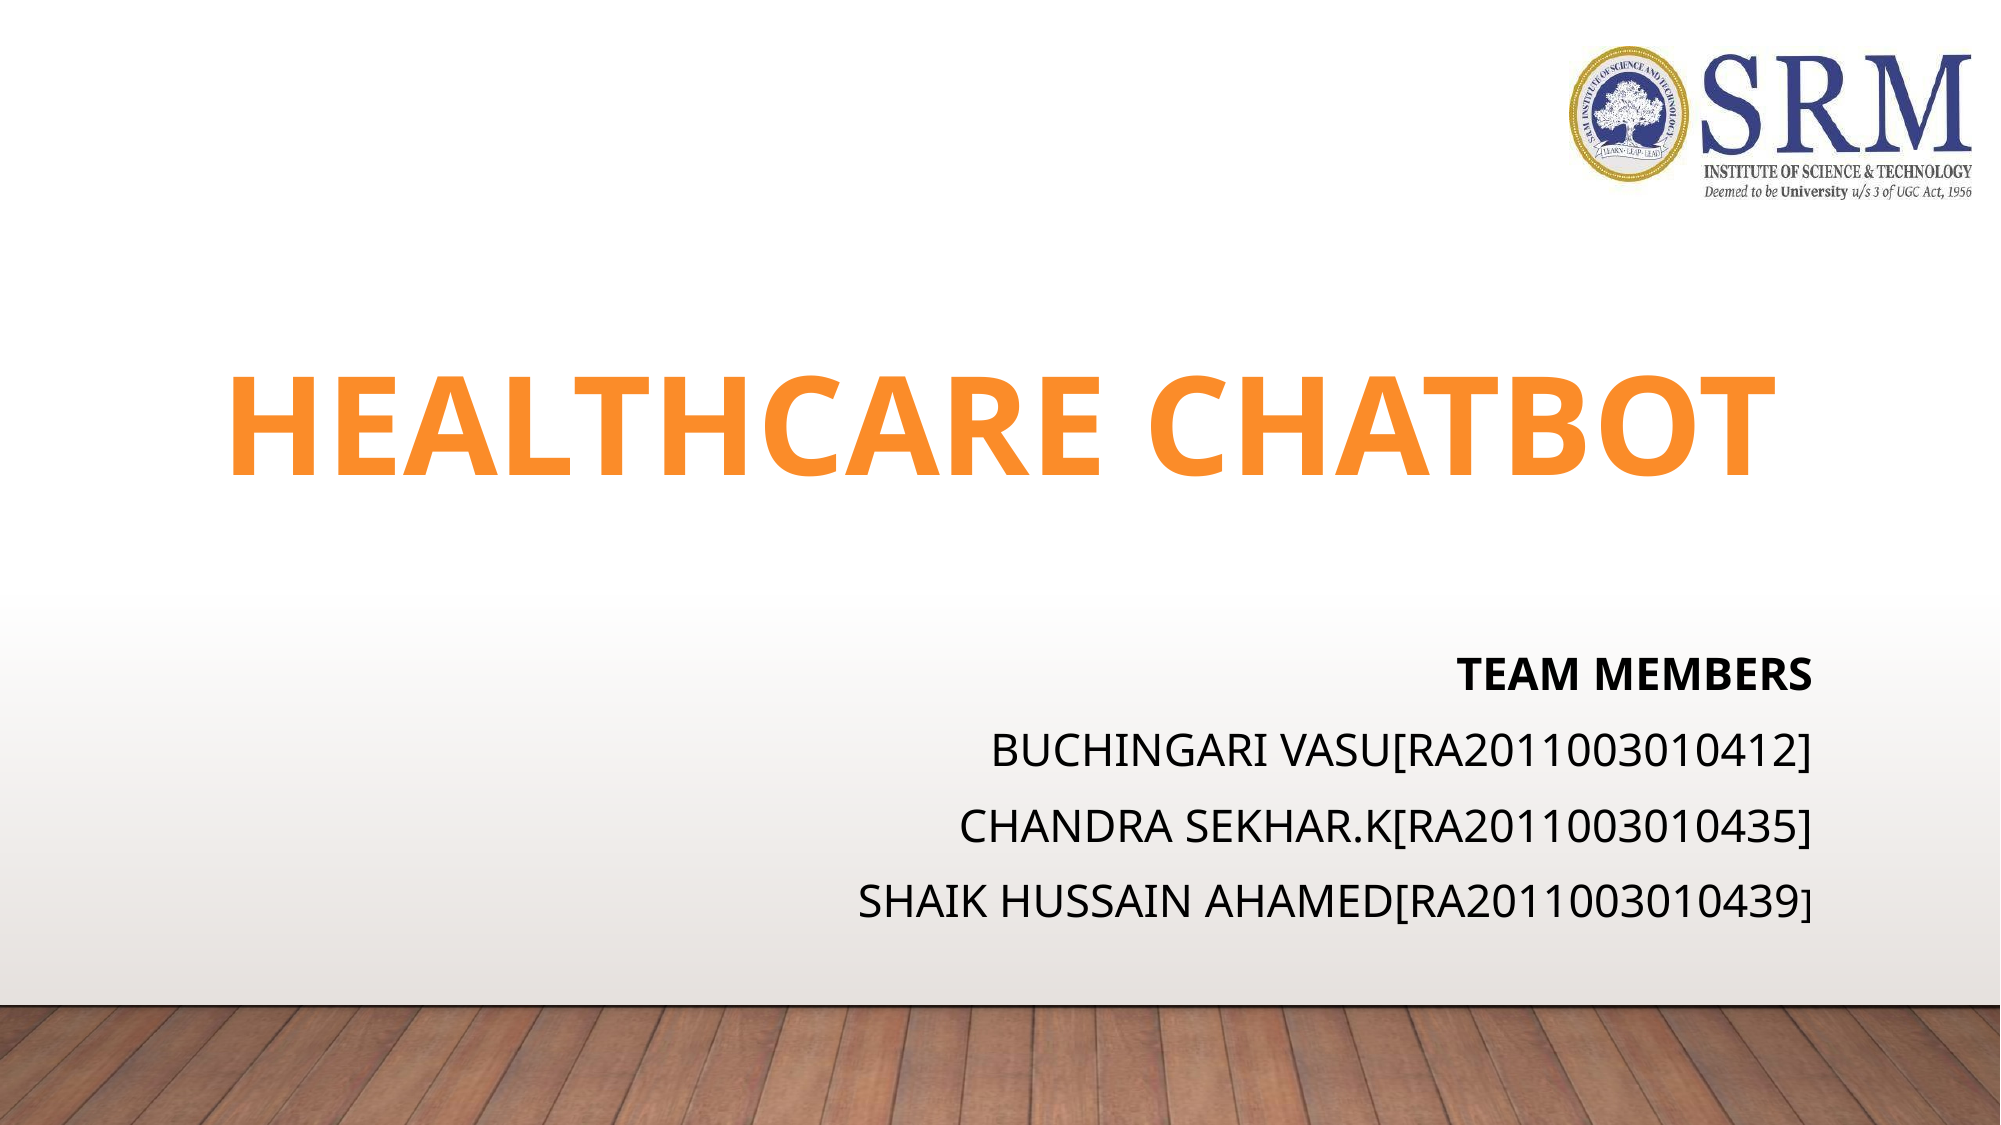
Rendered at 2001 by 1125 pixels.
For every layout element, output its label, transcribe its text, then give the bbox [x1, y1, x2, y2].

subtitle TEAM MEMBERS BUCHINGARI VASU[RA2011003010412] CHANDRA SEKHAR.K[RA2011003010435] SHAIK HUSSAIN AHAMED[RA2011003010439] [428, 619, 1829, 987]
picture [0, 1005, 2000, 1125]
title Healthcare chatbot [42, 0, 1958, 506]
picture [1569, 46, 1973, 201]
